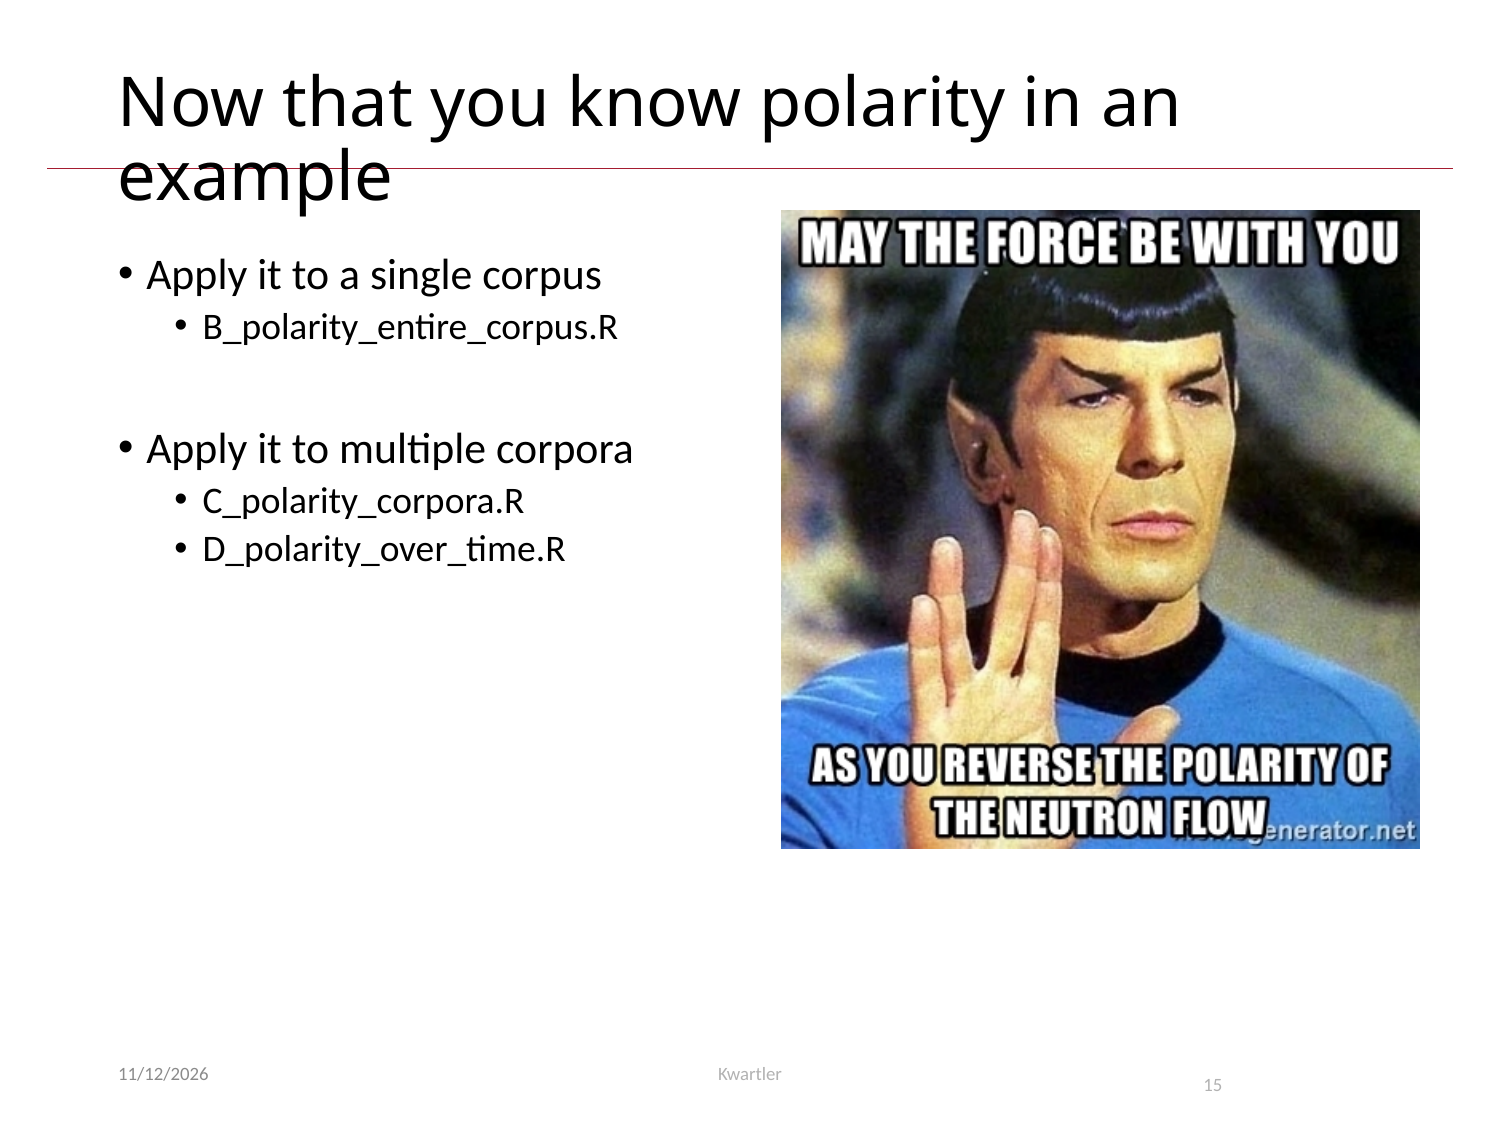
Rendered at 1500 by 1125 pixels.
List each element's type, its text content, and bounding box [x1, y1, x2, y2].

list Apply it to a single corpus B_polarity_entire_corpus.R Apply it to multiple corpora C_polarity_corpora.R D_polarity_over_time.R [103, 244, 1397, 1023]
picture [781, 210, 1420, 849]
title Now that you know polarity in an example [103, 59, 1397, 157]
footer Kwartler [496, 1042, 1004, 1103]
slide_number 15 [1188, 1042, 1330, 1103]
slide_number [103, 1042, 441, 1103]
